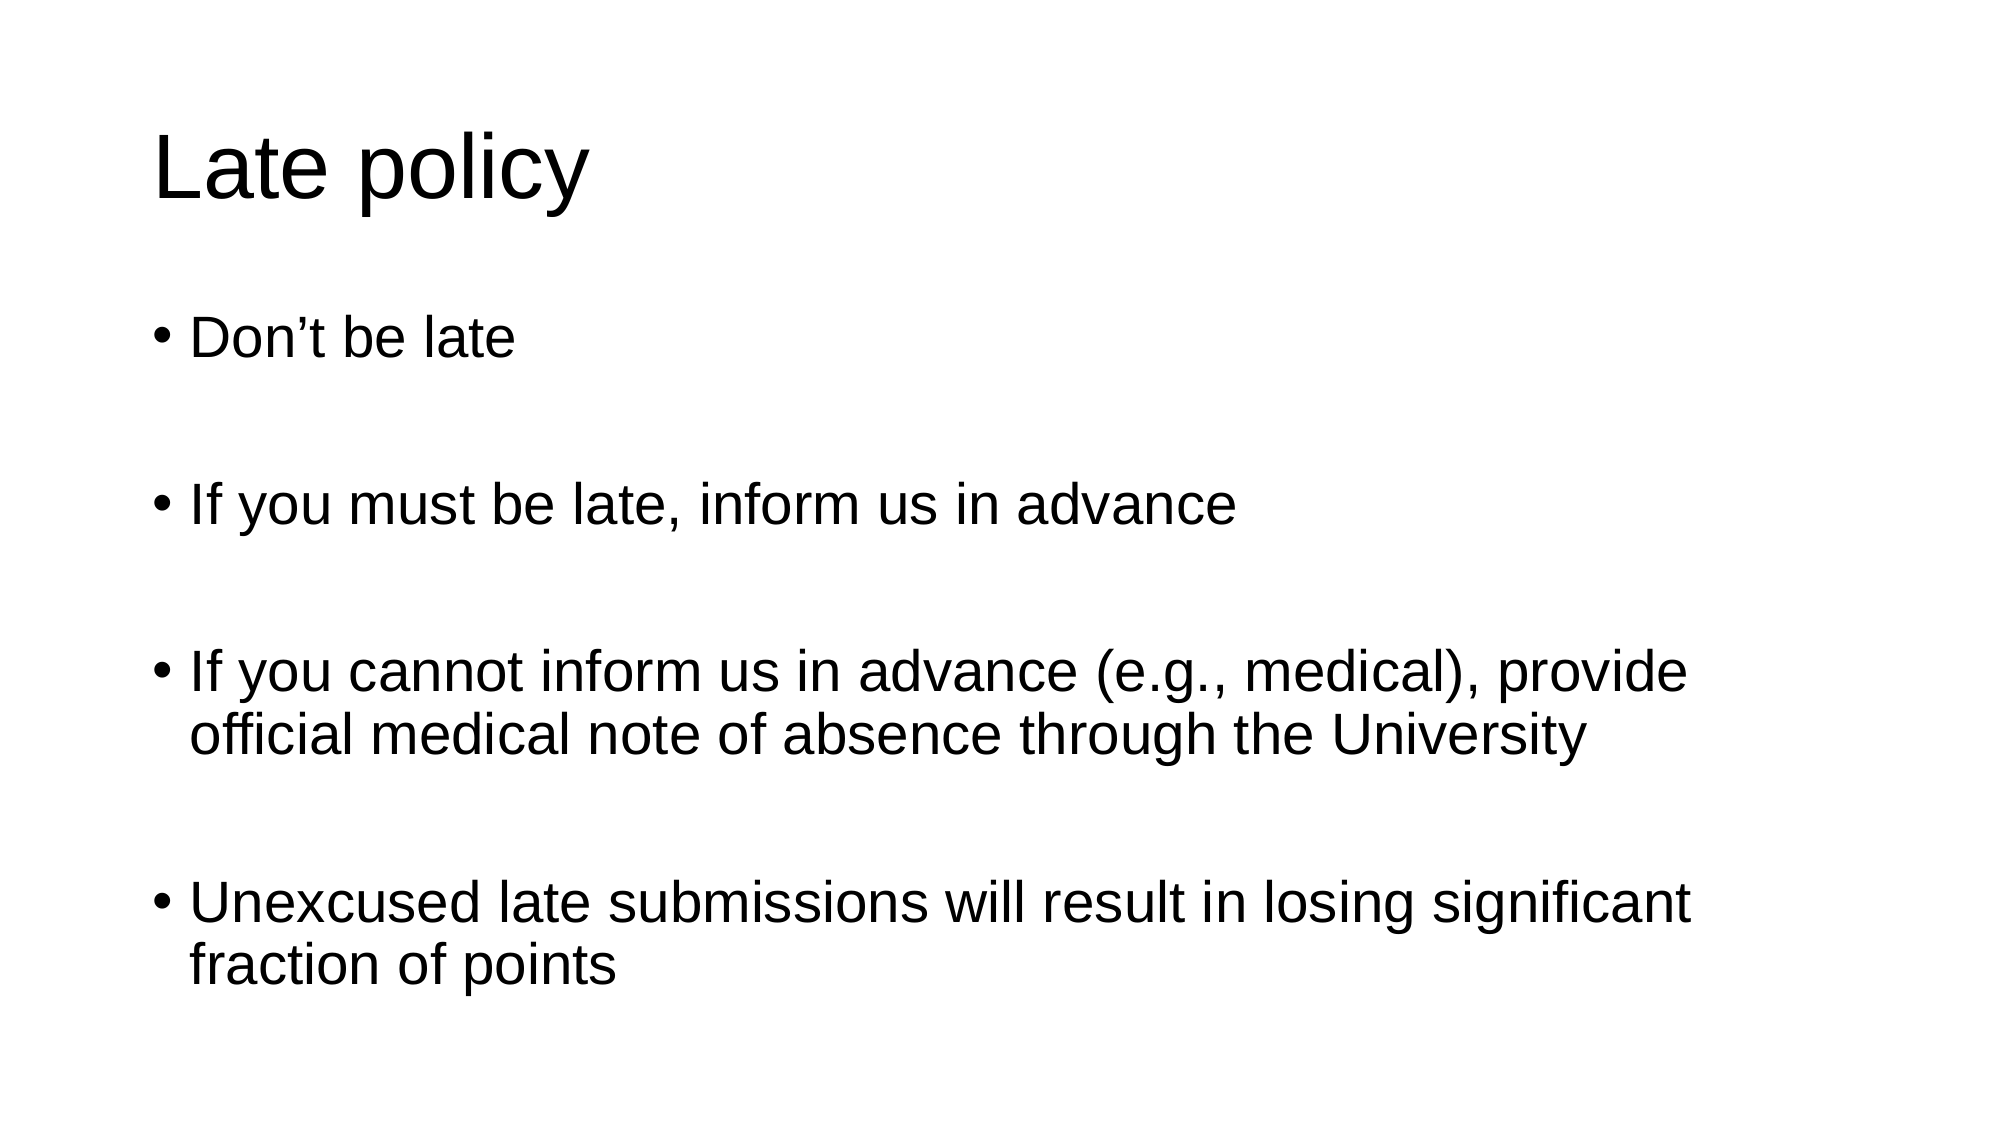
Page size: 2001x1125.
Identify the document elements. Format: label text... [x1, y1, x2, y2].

list Don’t be late If you must be late, inform us in advance If you cannot inform us in advance (e.g., medical), provide official medical note of absence through the University Unexcused late submissions will result in losing significant fraction of points [137, 299, 1863, 1066]
title Late policy [137, 59, 1863, 278]
